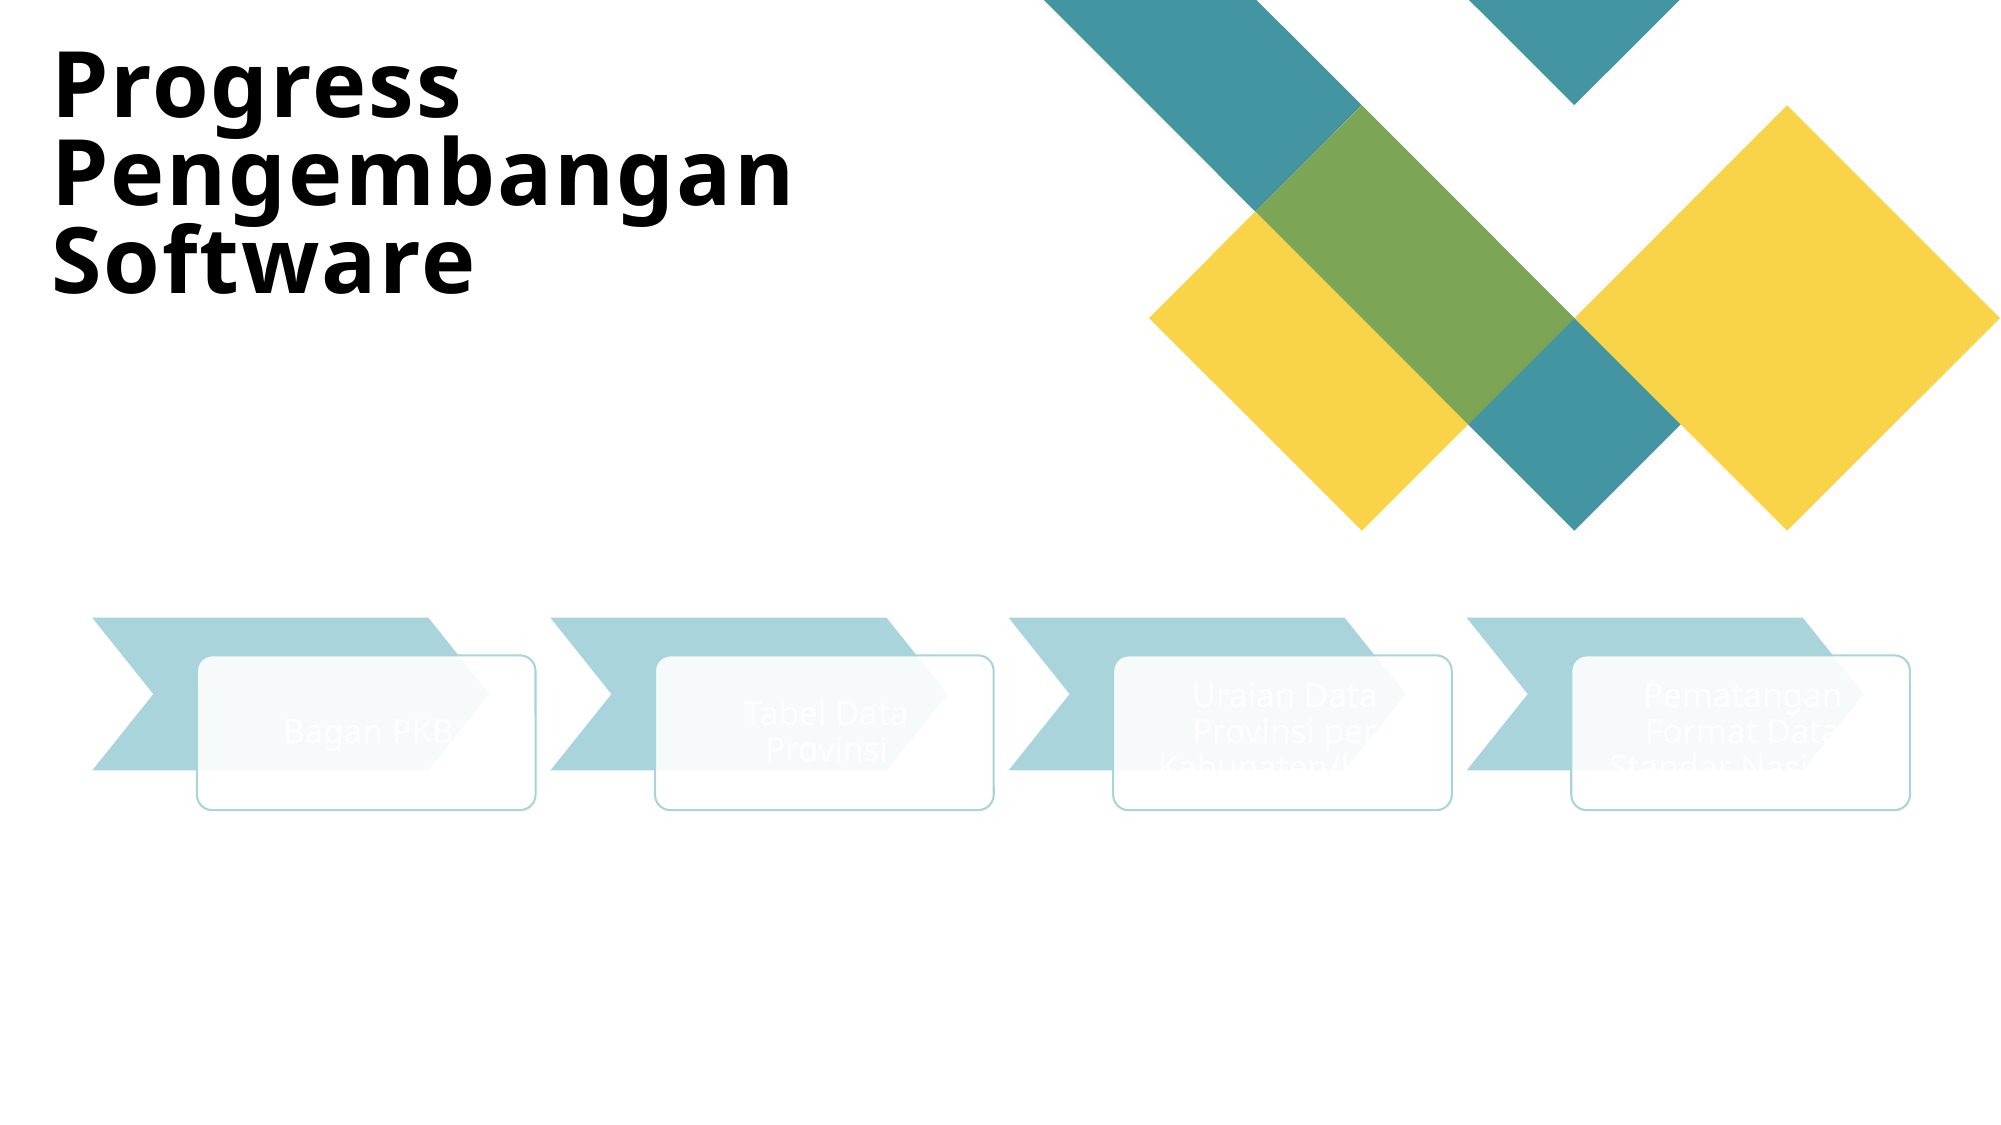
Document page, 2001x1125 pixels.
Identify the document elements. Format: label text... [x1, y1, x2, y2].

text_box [88, 268, 1911, 1125]
title Progress Pengembangan Software [51, 31, 862, 312]
